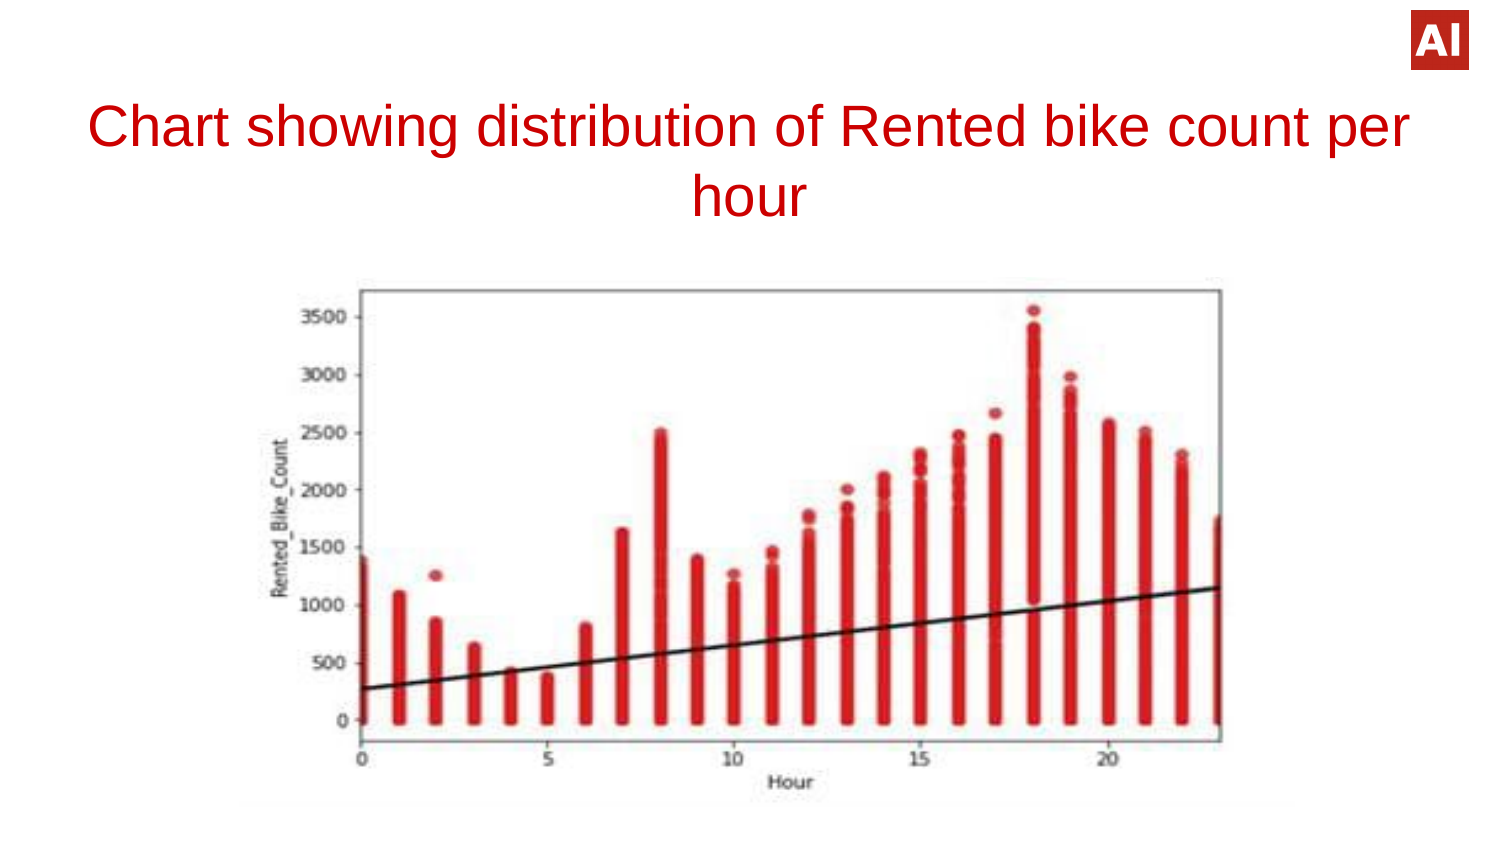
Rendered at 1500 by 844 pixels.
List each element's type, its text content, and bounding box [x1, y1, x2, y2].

picture [239, 276, 1295, 808]
picture [1411, 10, 1469, 70]
title Chart showing distribution of Rented bike count per hour [51, 72, 1449, 167]
